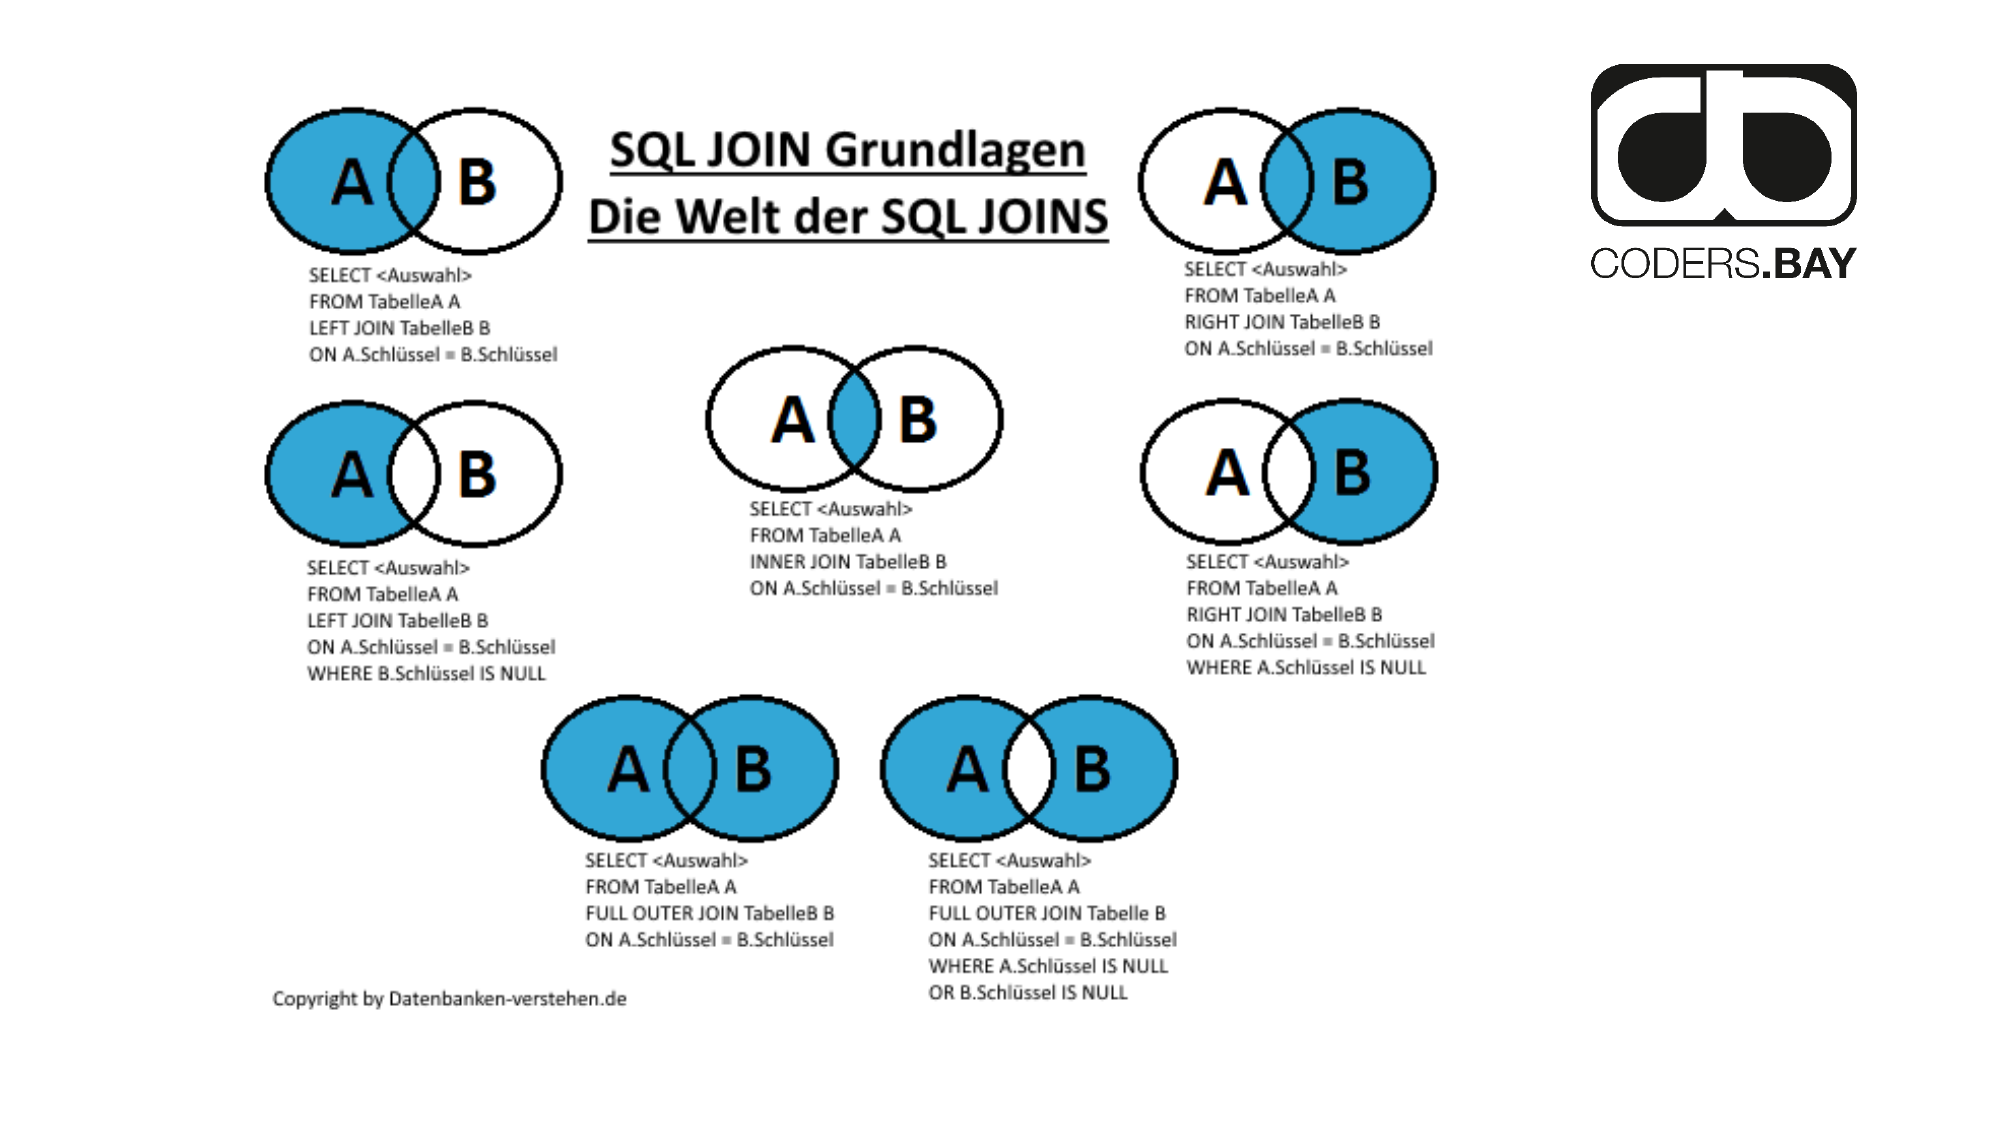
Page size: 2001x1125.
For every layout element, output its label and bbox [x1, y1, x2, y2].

picture [1591, 64, 1857, 278]
list [263, 59, 1441, 1014]
